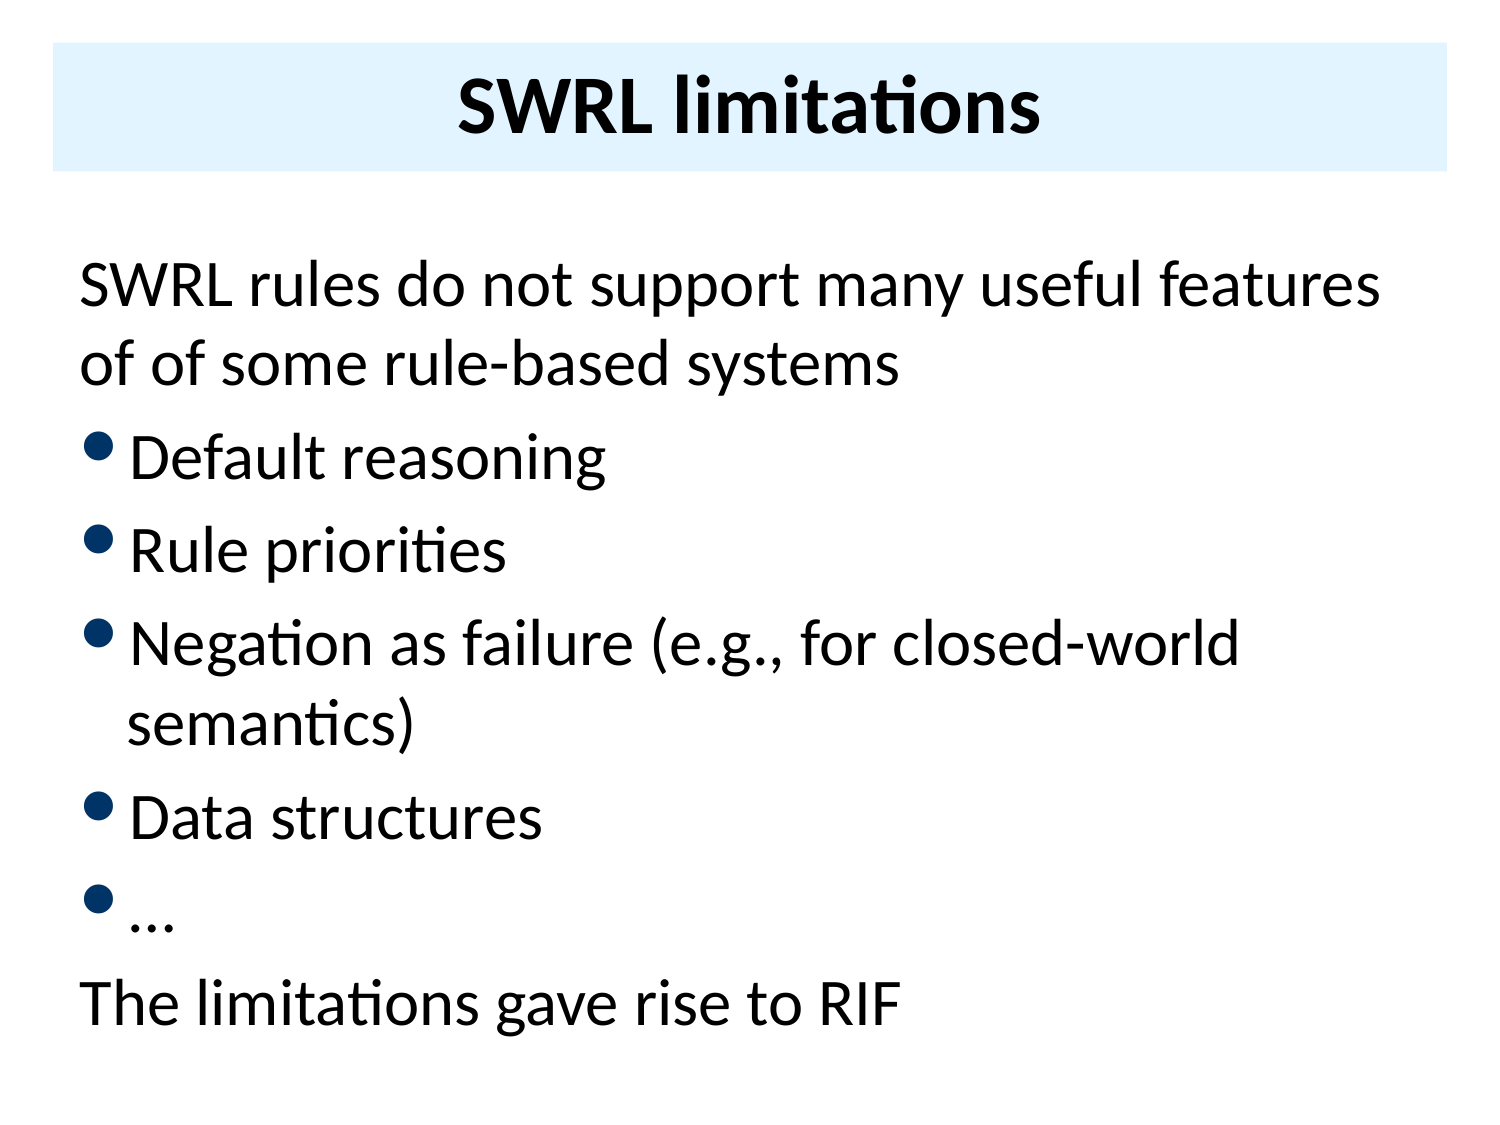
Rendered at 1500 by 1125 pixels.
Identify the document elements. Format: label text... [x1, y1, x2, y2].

list SWRL rules do not support many useful features of of some rule-based systems Default reasoning Rule priorities Negation as failure (e.g., for closed-world semantics) Data structures … The limitations gave rise to RIF [64, 231, 1436, 1047]
title SWRL limitations [53, 42, 1447, 172]
